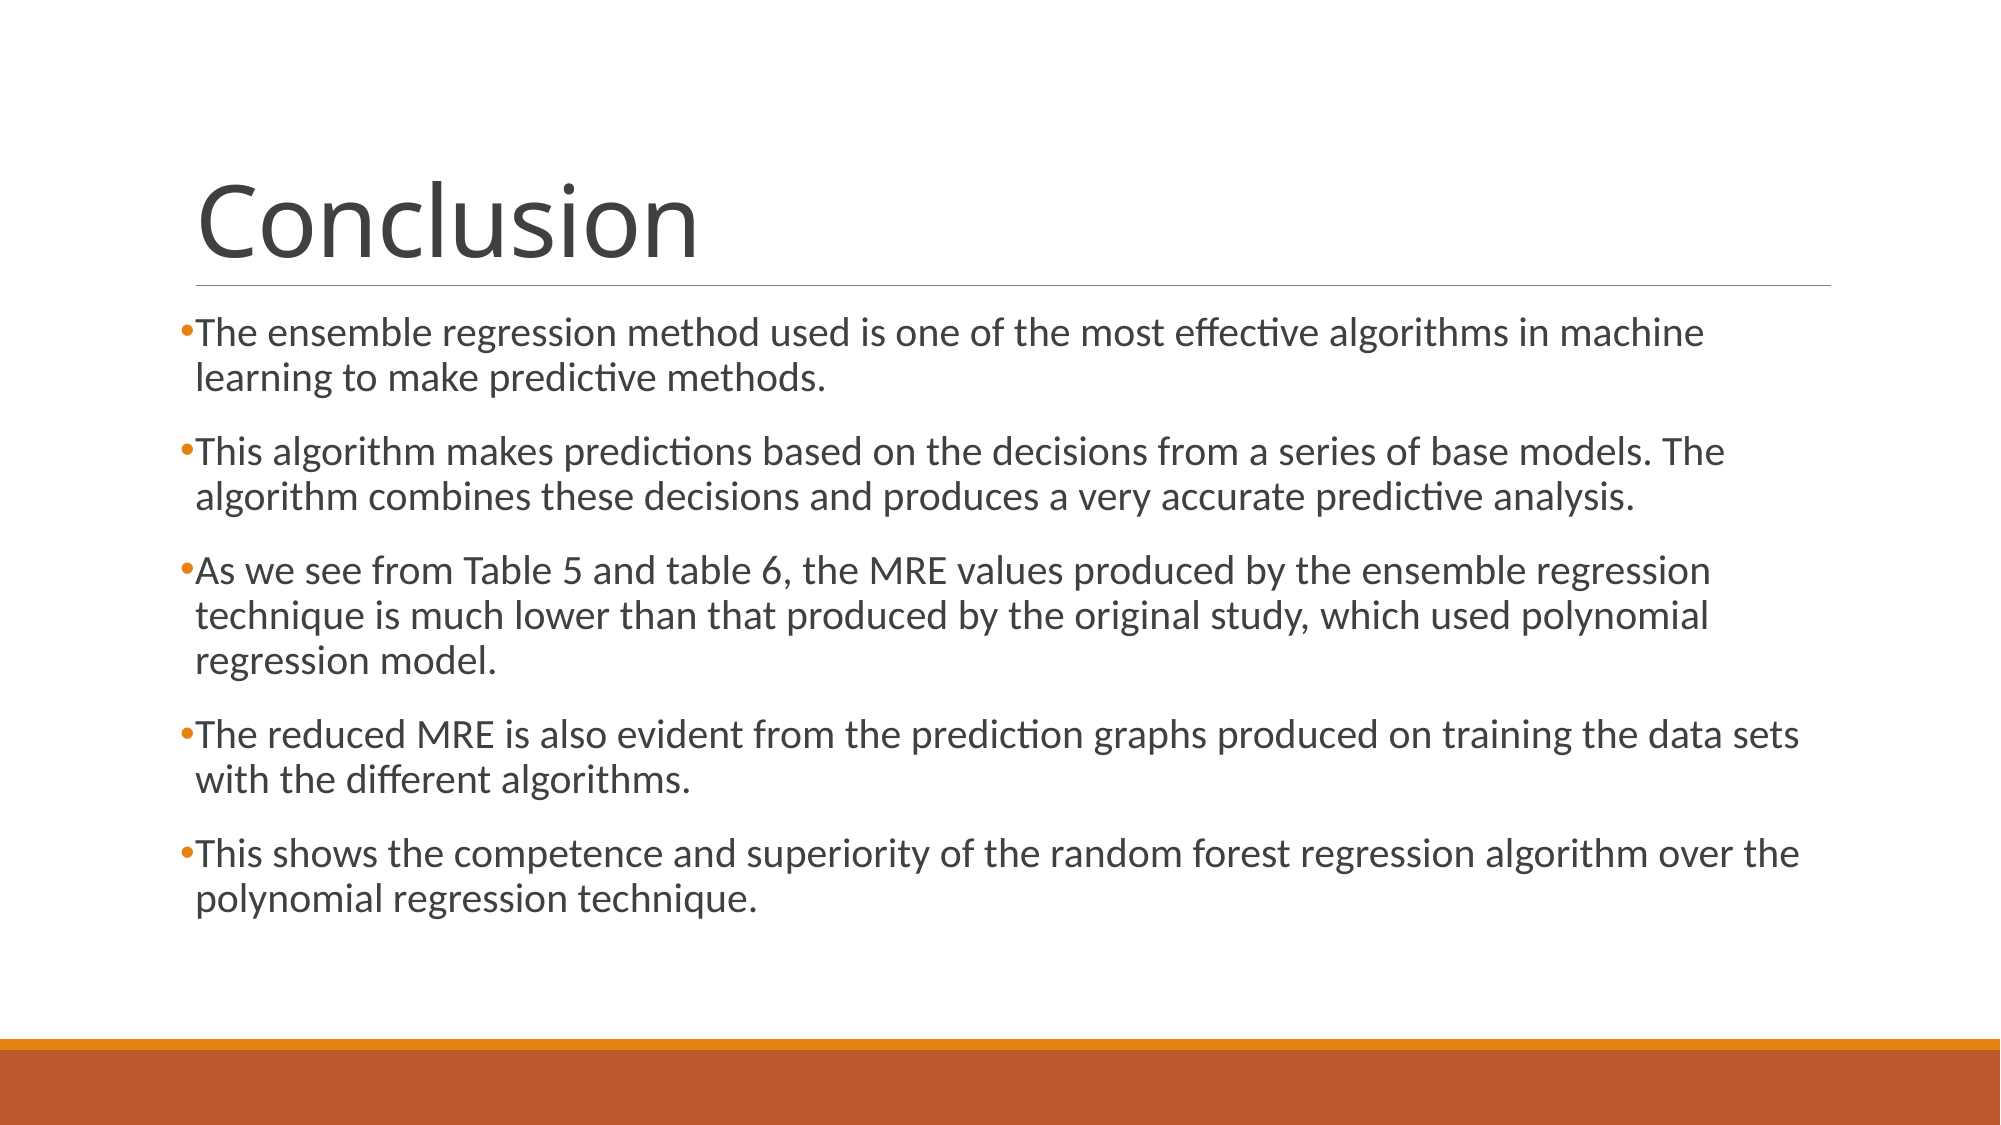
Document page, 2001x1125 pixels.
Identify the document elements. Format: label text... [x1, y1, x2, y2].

title Conclusion [180, 47, 1830, 285]
list The ensemble regression method used is one of the most effective algorithms in machine learning to make predictive methods. This algorithm makes predictions based on the decisions from a series of base models. The algorithm combines these decisions and produces a very accurate predictive analysis. As we see from Table 5 and table 6, the MRE values produced by the ensemble regression technique is much lower than that produced by the original study, which used polynomial regression model. The reduced MRE is also evident from the prediction graphs produced on training the data sets with the different algorithms. This shows the competence and superiority of the random forest regression algorithm over the polynomial regression technique. [180, 302, 1830, 963]
